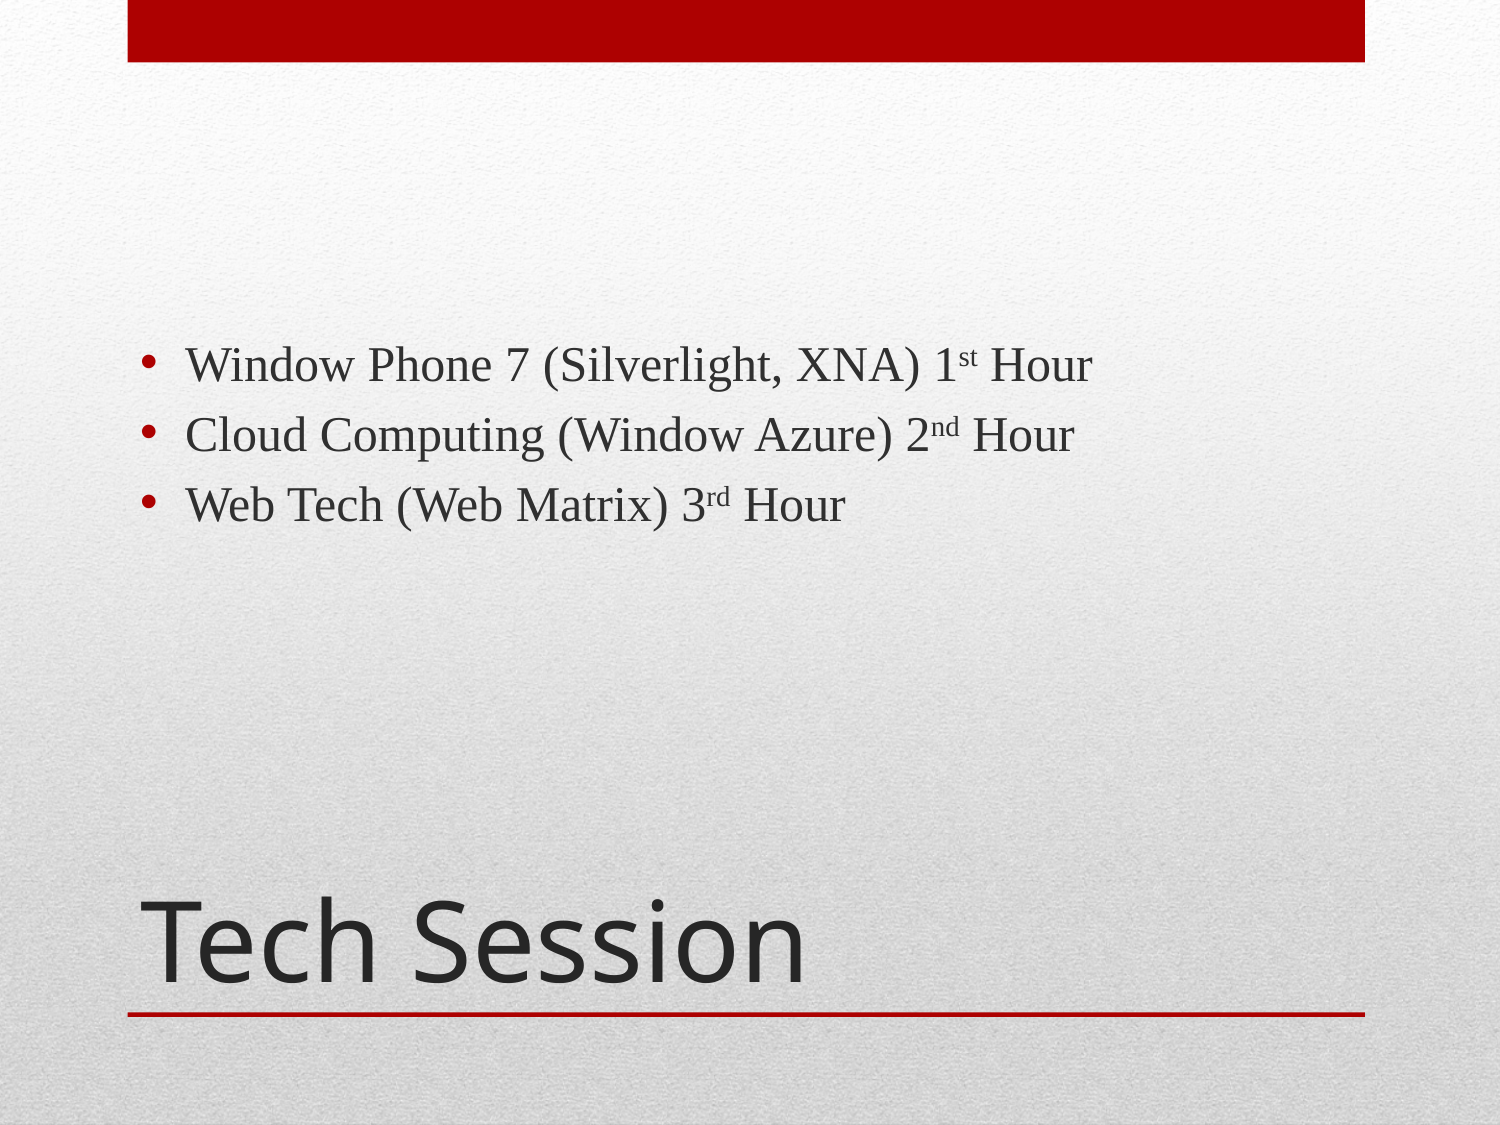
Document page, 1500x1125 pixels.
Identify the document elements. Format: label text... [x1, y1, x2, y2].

list Window Phone 7 (Silverlight, XNA) 1st Hour Cloud Computing (Window Azure) 2nd Hour Web Tech (Web Matrix) 3rd Hour [125, 112, 1363, 750]
title Tech Session [125, 750, 1238, 1013]
